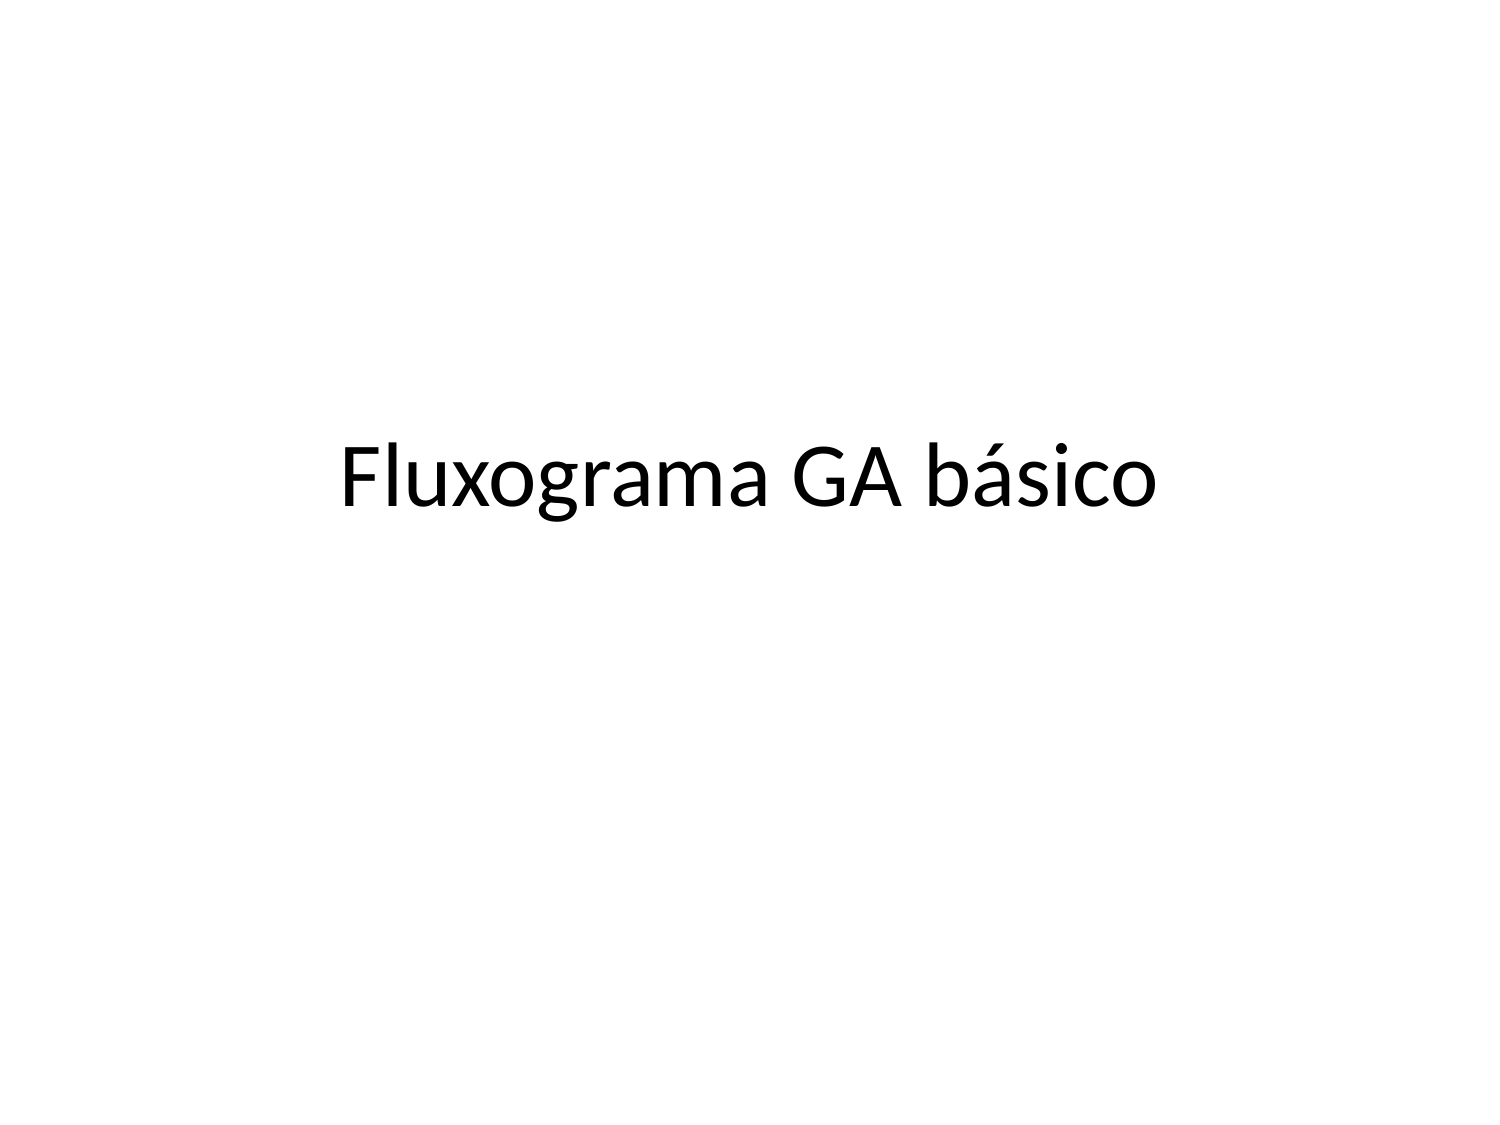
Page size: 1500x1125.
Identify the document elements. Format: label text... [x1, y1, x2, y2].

title Fluxograma GA básico [112, 349, 1388, 591]
